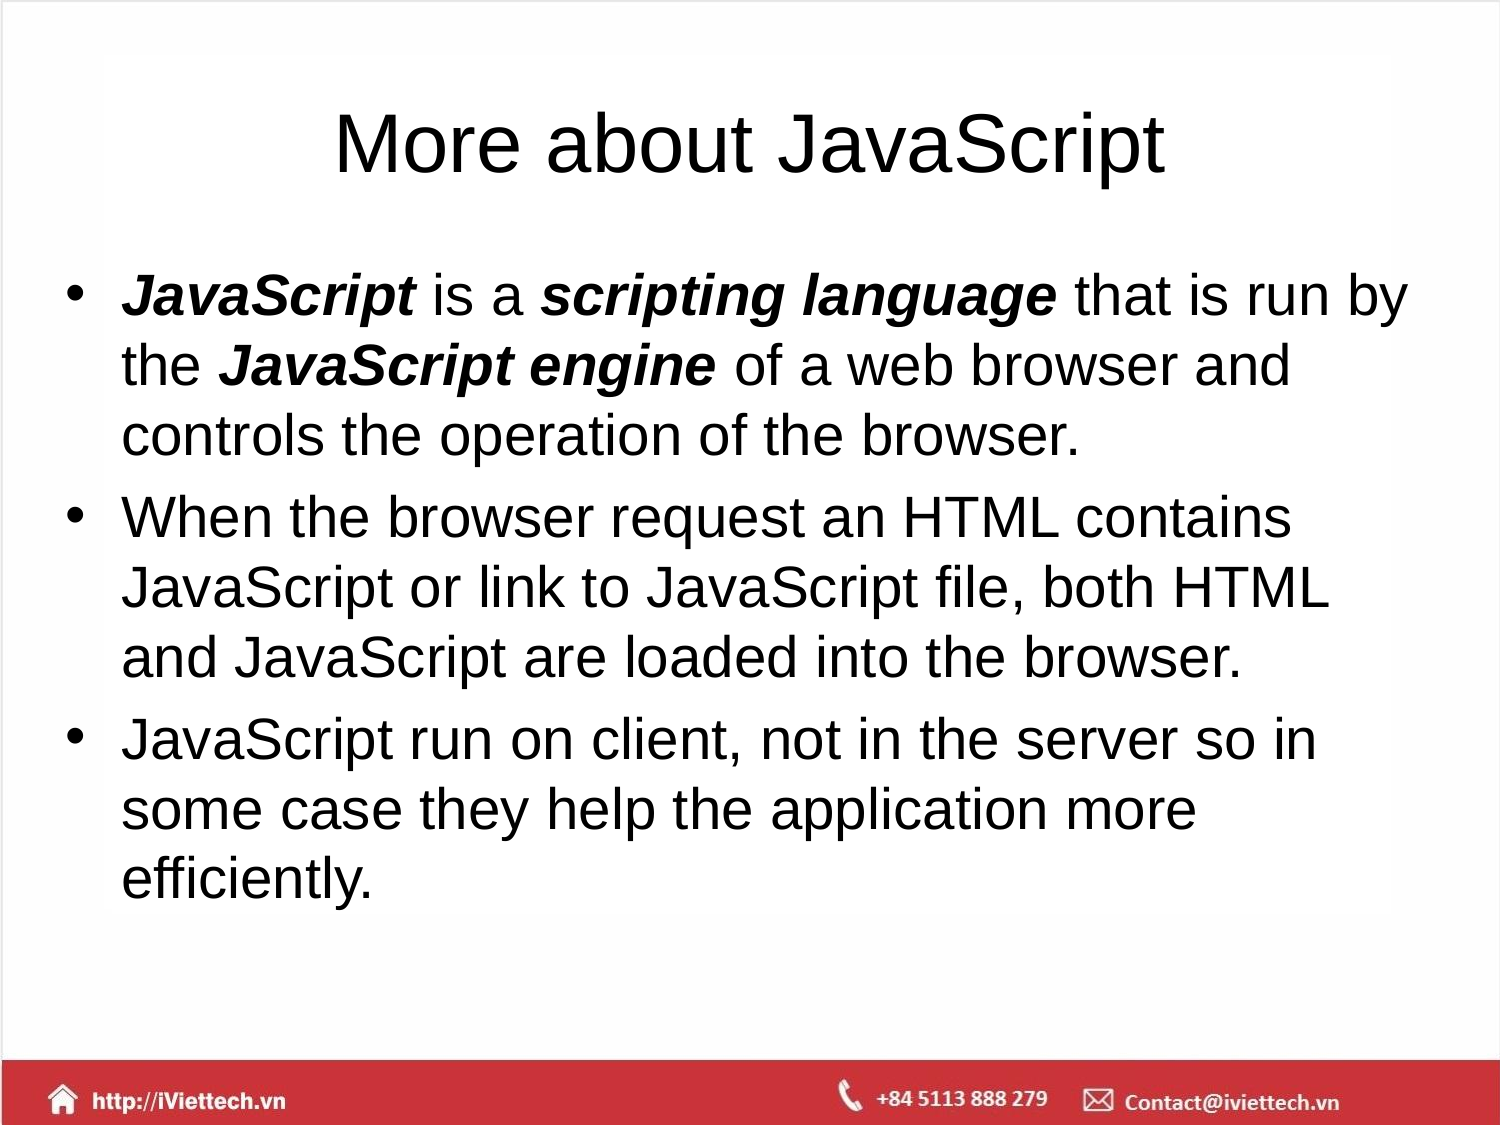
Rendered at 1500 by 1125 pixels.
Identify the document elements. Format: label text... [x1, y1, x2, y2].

list JavaScript is a scripting language that is run by the JavaScript engine of a web browser and controls the operation of the browser. When the browser request an HTML contains JavaScript or link to JavaScript file, both HTML and JavaScript are loaded into the browser. JavaScript run on client, not in the server so in some case they help the application more efficiently. [50, 249, 1425, 993]
title More about JavaScript [75, 45, 1425, 233]
picture [0, 0, 1500, 1125]
